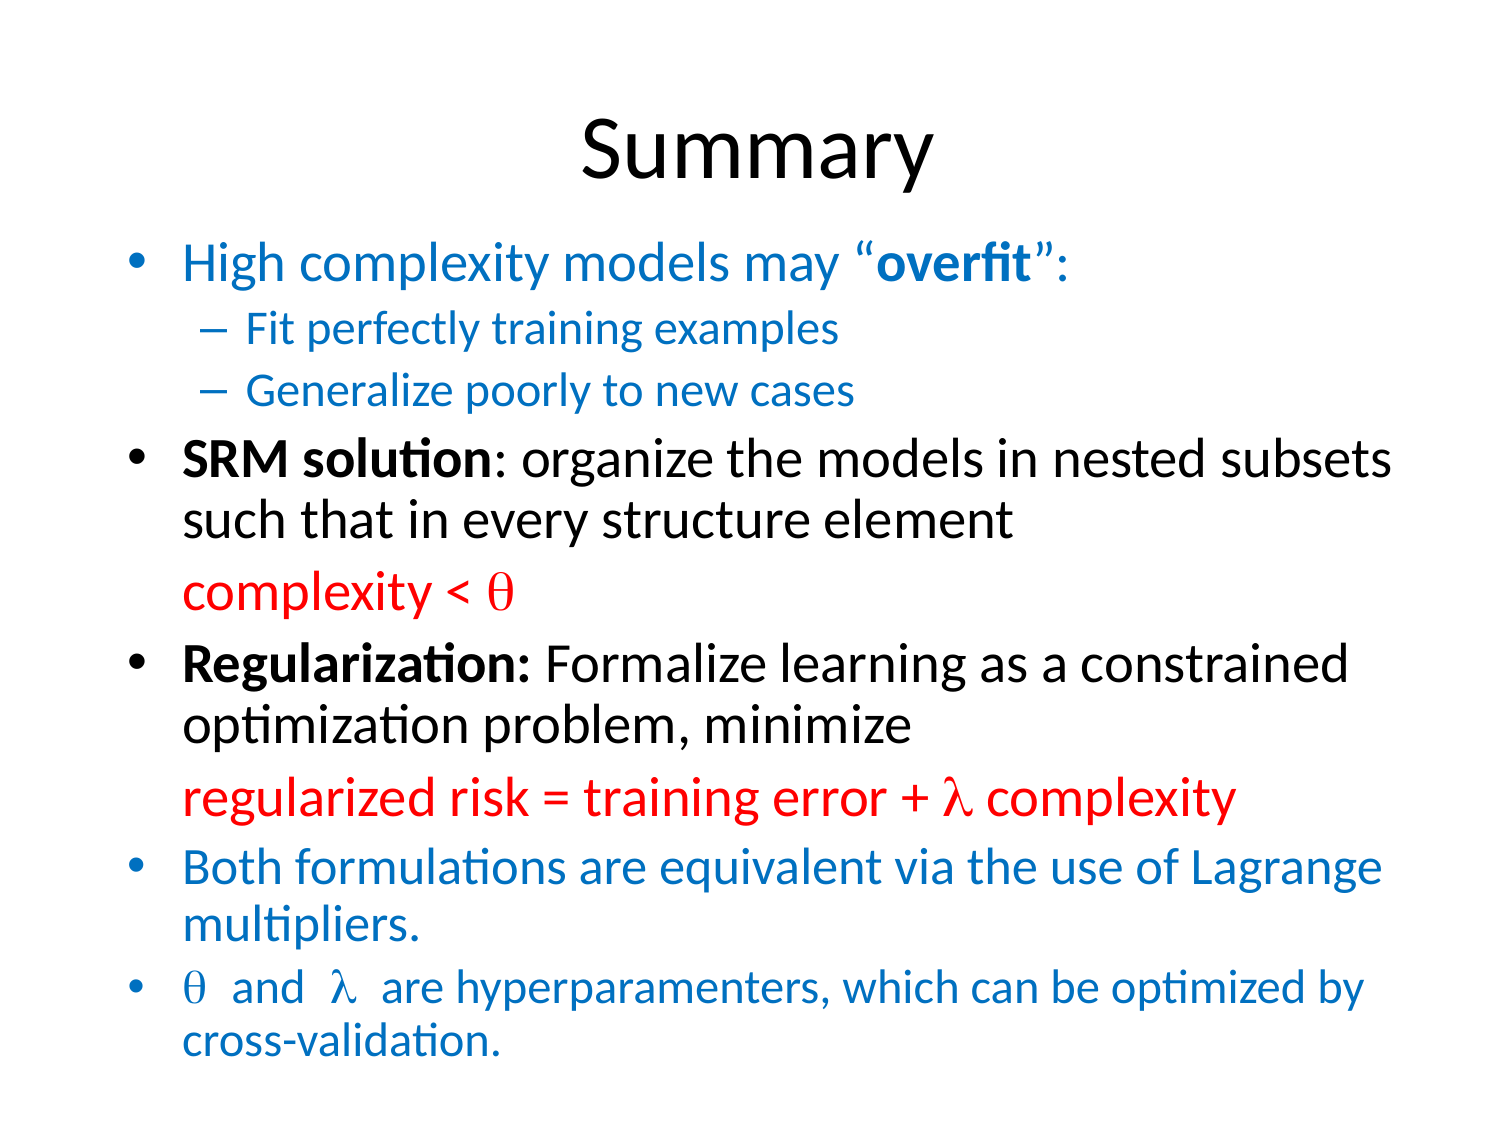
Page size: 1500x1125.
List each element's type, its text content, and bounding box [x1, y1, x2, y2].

list High complexity models may “overfit”: Fit perfectly training examples Generalize poorly to new cases SRM solution: organize the models in nested subsets such that in every structure element complexity < q Regularization: Formalize learning as a constrained optimization problem, minimize regularized risk = training error + l complexity Both formulations are equivalent via the use of Lagrange multipliers. q and l are hyperparamenters, which can be optimized by cross-validation. [112, 224, 1438, 1075]
title Summary [120, 47, 1396, 224]
